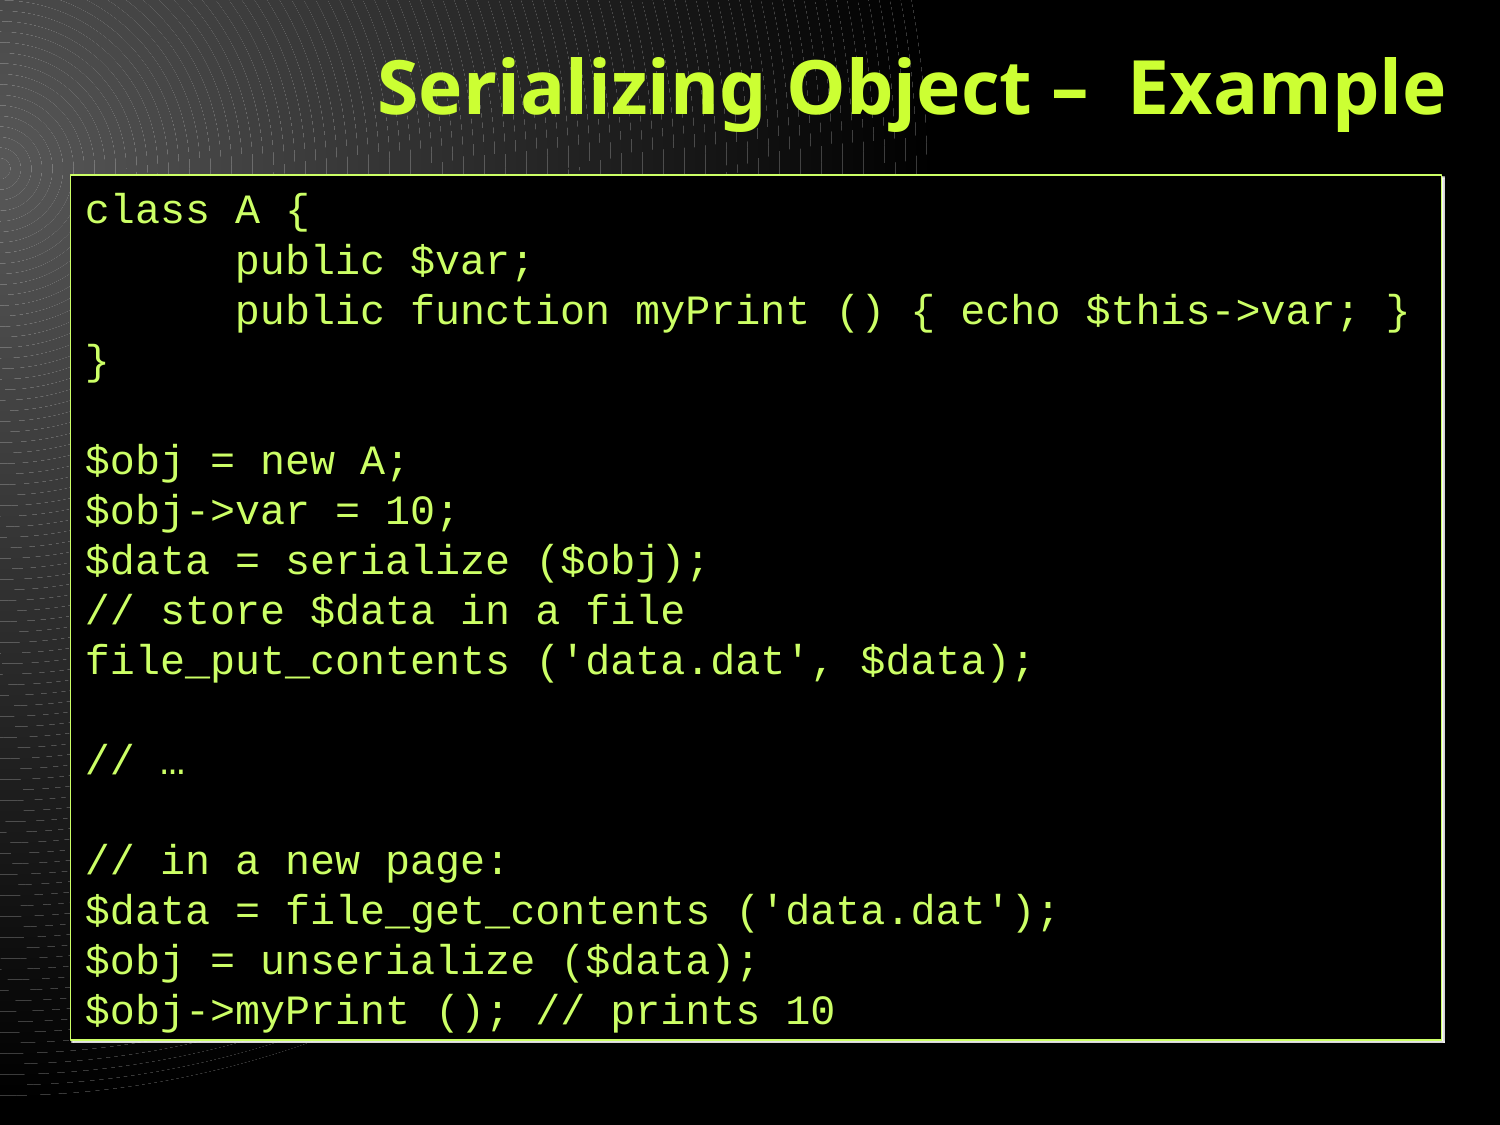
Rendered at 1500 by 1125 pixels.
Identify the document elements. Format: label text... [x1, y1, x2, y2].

title Serializing Object – Example [300, 12, 1463, 163]
text_box class A { public $var; public function myPrint () { echo $this->var; } } $obj = new A; $obj->var = 10; $data = serialize ($obj); // store $data in a file file_put_contents ('data.dat', $data); // … // in a new page: $data = file_get_contents ('data.dat'); $obj = unserialize ($data); $obj->myPrint (); // prints 10 [70, 174, 1442, 1041]
